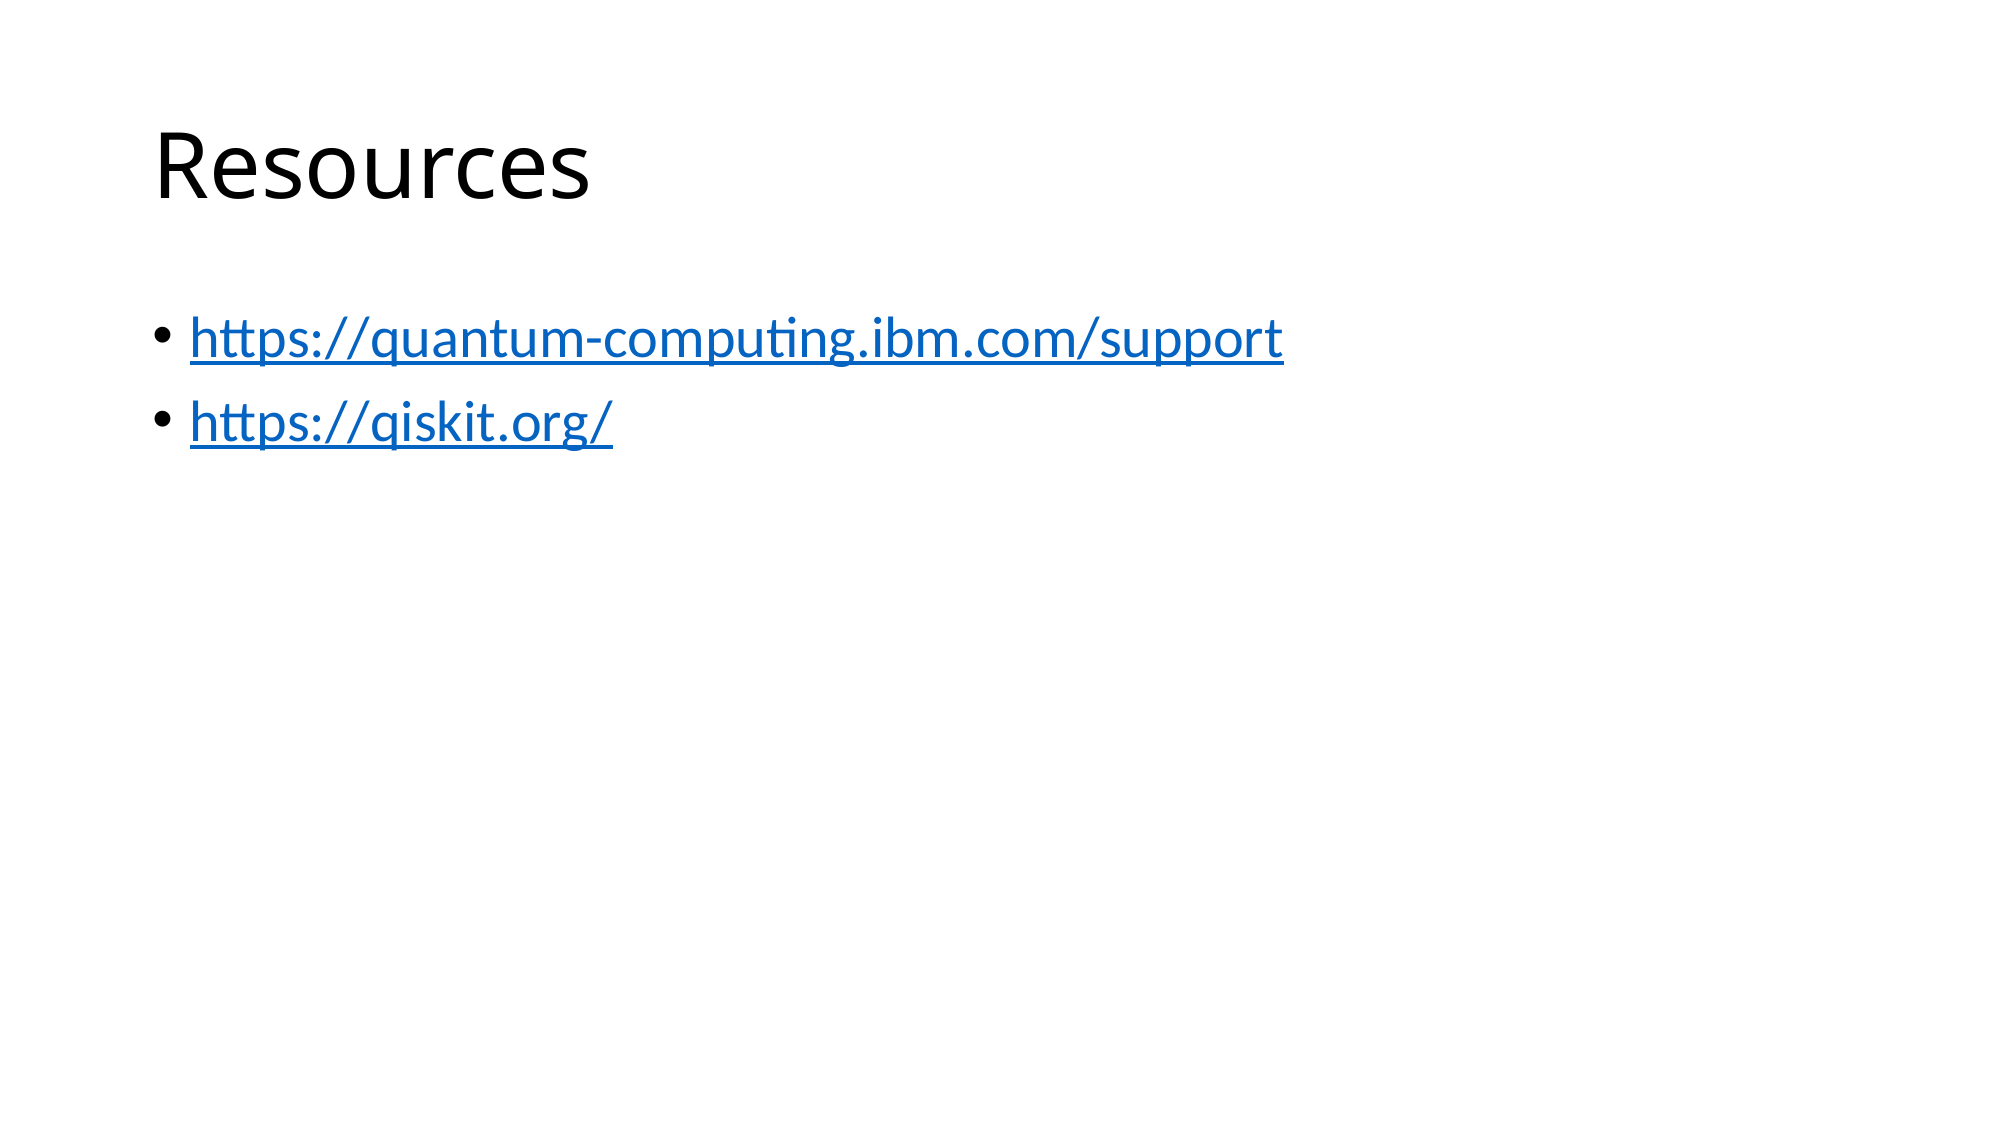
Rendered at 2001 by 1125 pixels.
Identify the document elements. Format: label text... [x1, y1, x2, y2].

list https://quantum-computing.ibm.com/support https://qiskit.org/ [137, 299, 1863, 1014]
title Resources [137, 59, 1863, 278]
